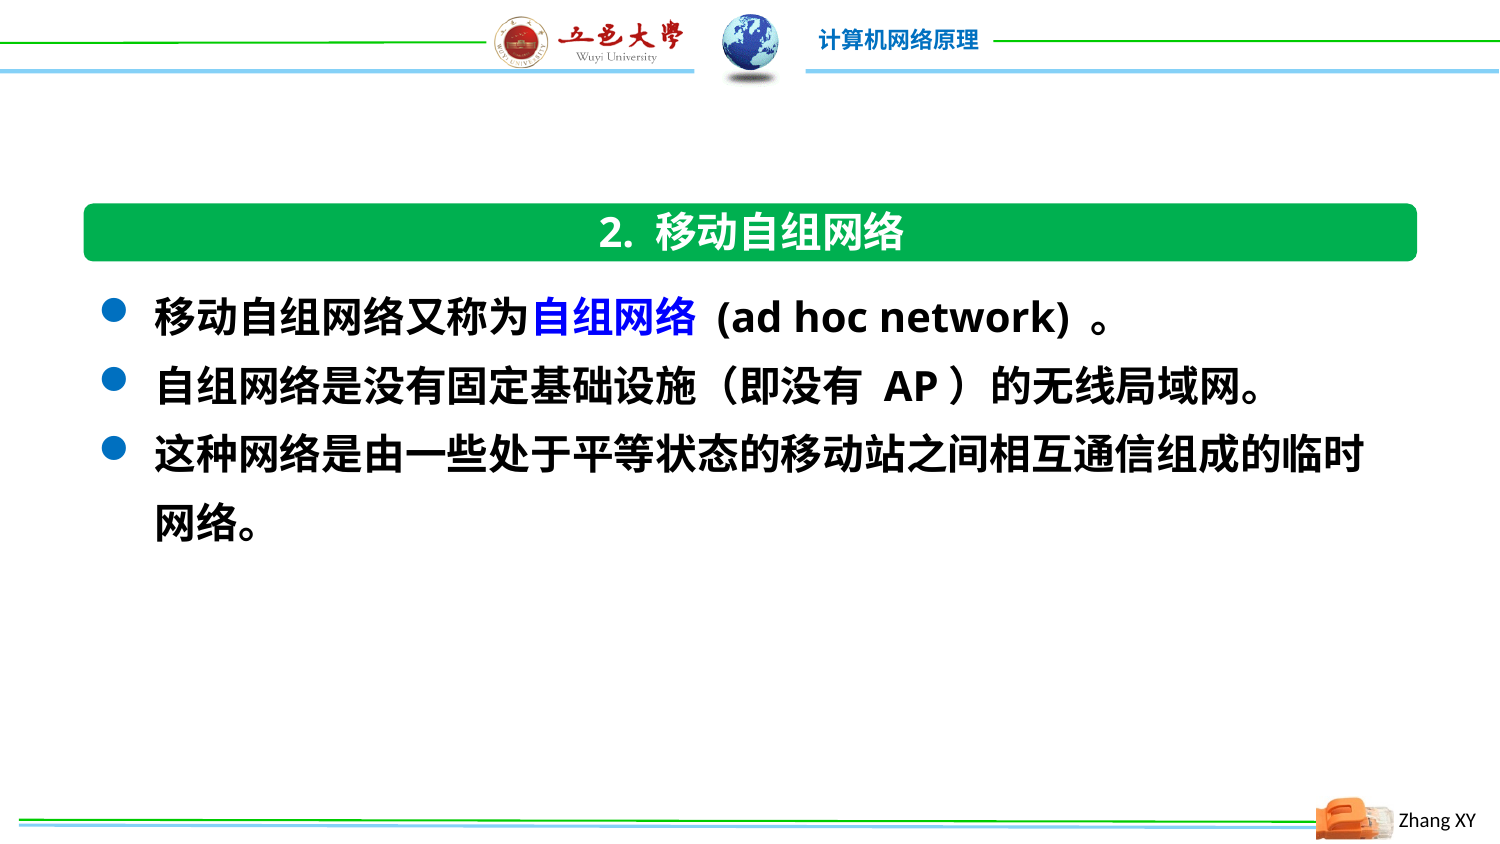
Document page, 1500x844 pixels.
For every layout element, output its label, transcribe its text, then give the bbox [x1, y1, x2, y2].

text_box 2. 移动自组网络 [583, 197, 921, 263]
picture [494, 15, 697, 69]
text_box 移动自组网络又称为自组网络 (ad hoc network) 。 自组网络是没有固定基础设施（即没有 AP）的无线局域网。 这种网络是由一些处于平等状态的移动站之间相互通信组成的临时网络。 [83, 264, 1418, 555]
text_box [83, 203, 583, 262]
picture [1316, 796, 1394, 840]
picture [720, 12, 780, 88]
text_box [921, 203, 1418, 262]
